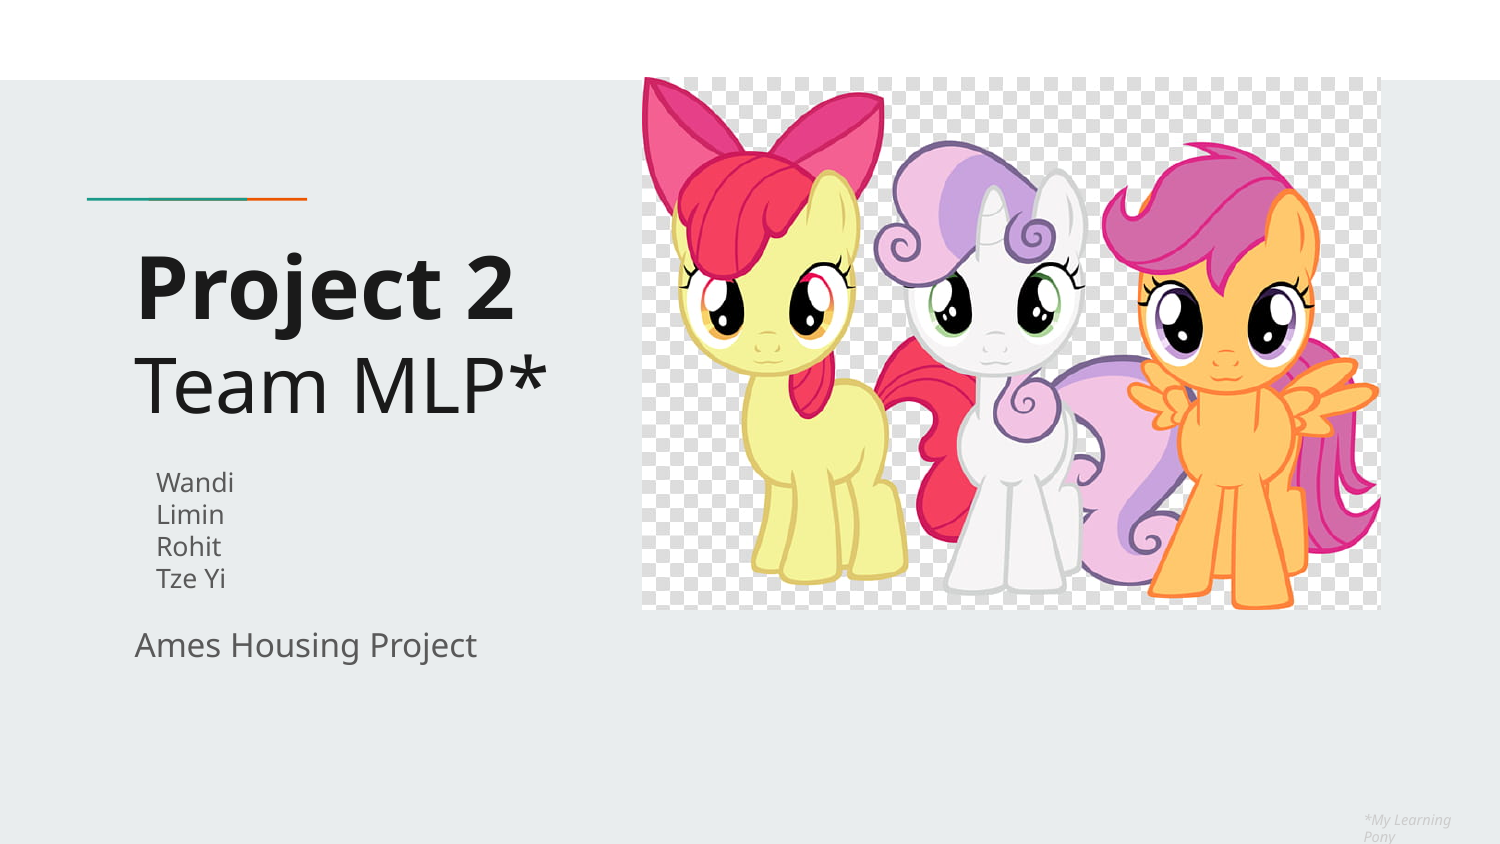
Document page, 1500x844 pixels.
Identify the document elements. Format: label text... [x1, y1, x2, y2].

title Project 2 Team MLP* [119, 216, 637, 490]
subtitle Wandi Limin Rohit Tze Yi [141, 450, 609, 610]
subtitle Ames Housing Project [119, 609, 1381, 698]
picture [642, 77, 1381, 610]
text_box *My Learning Pony [1348, 795, 1500, 844]
